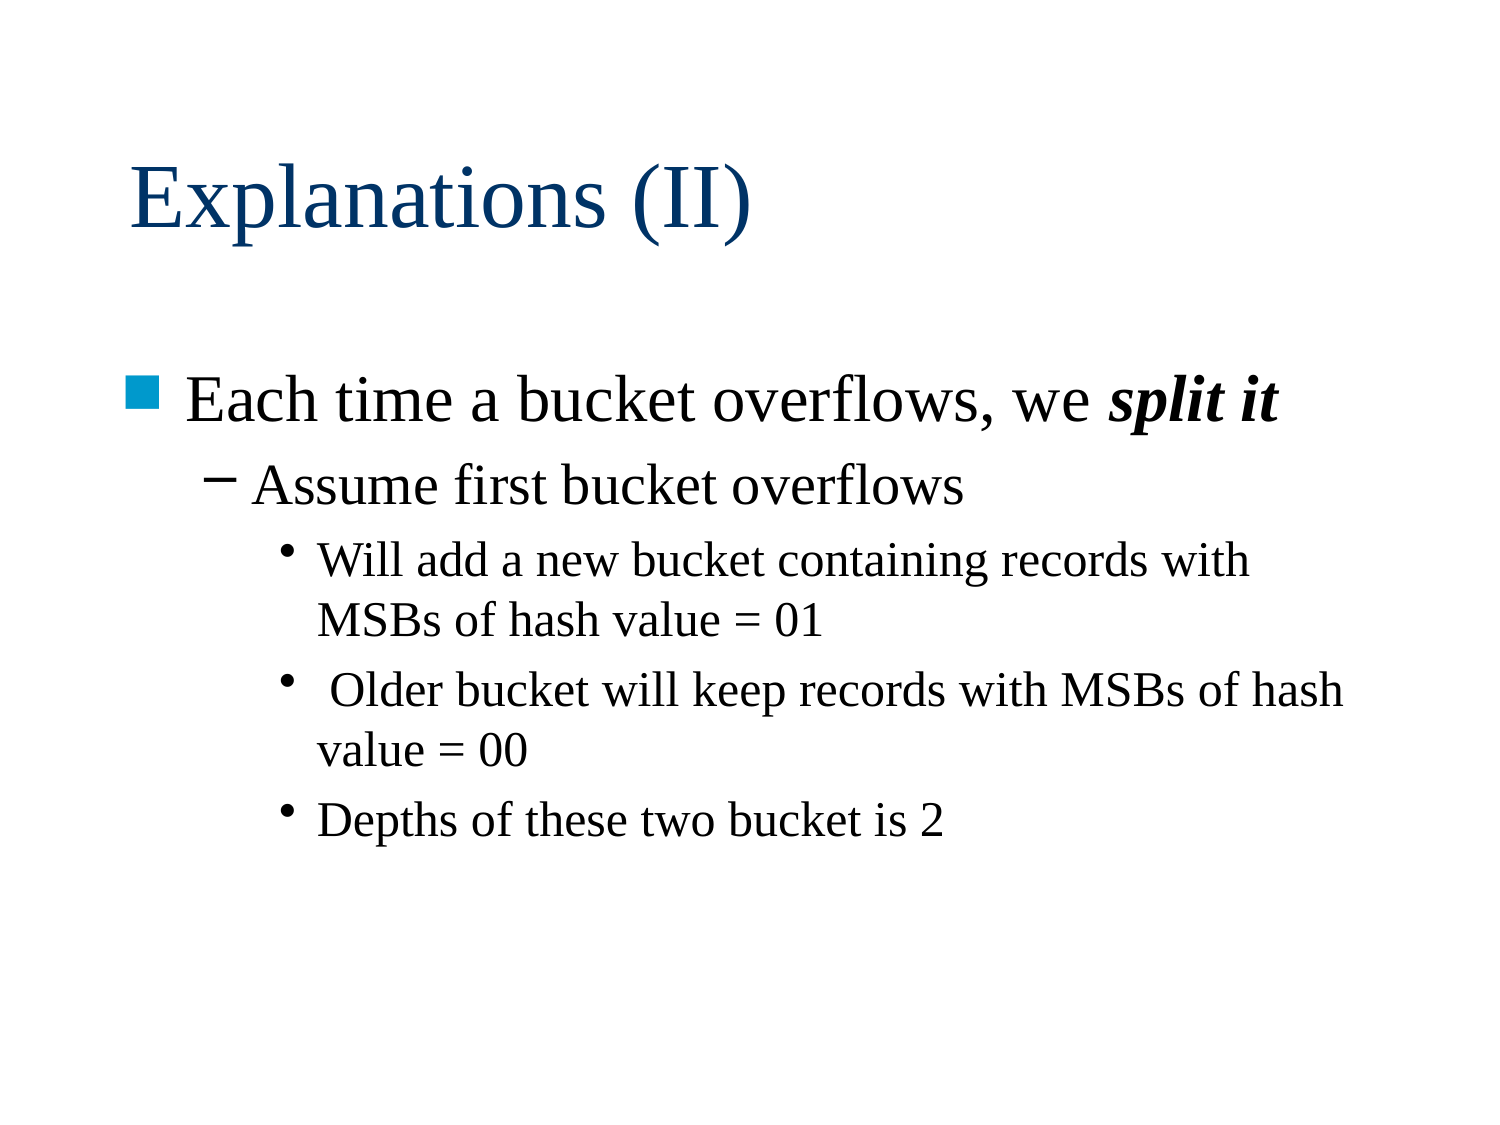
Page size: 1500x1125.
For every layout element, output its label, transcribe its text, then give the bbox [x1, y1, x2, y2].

title Explanations (II) [114, 96, 1390, 285]
list Each time a bucket overflows, we split it Assume first bucket overflows Will add a new bucket containing records with MSBs of hash value = 01 Older bucket will keep records with MSBs of hash value = 00 Depths of these two bucket is 2 [114, 346, 1390, 1023]
